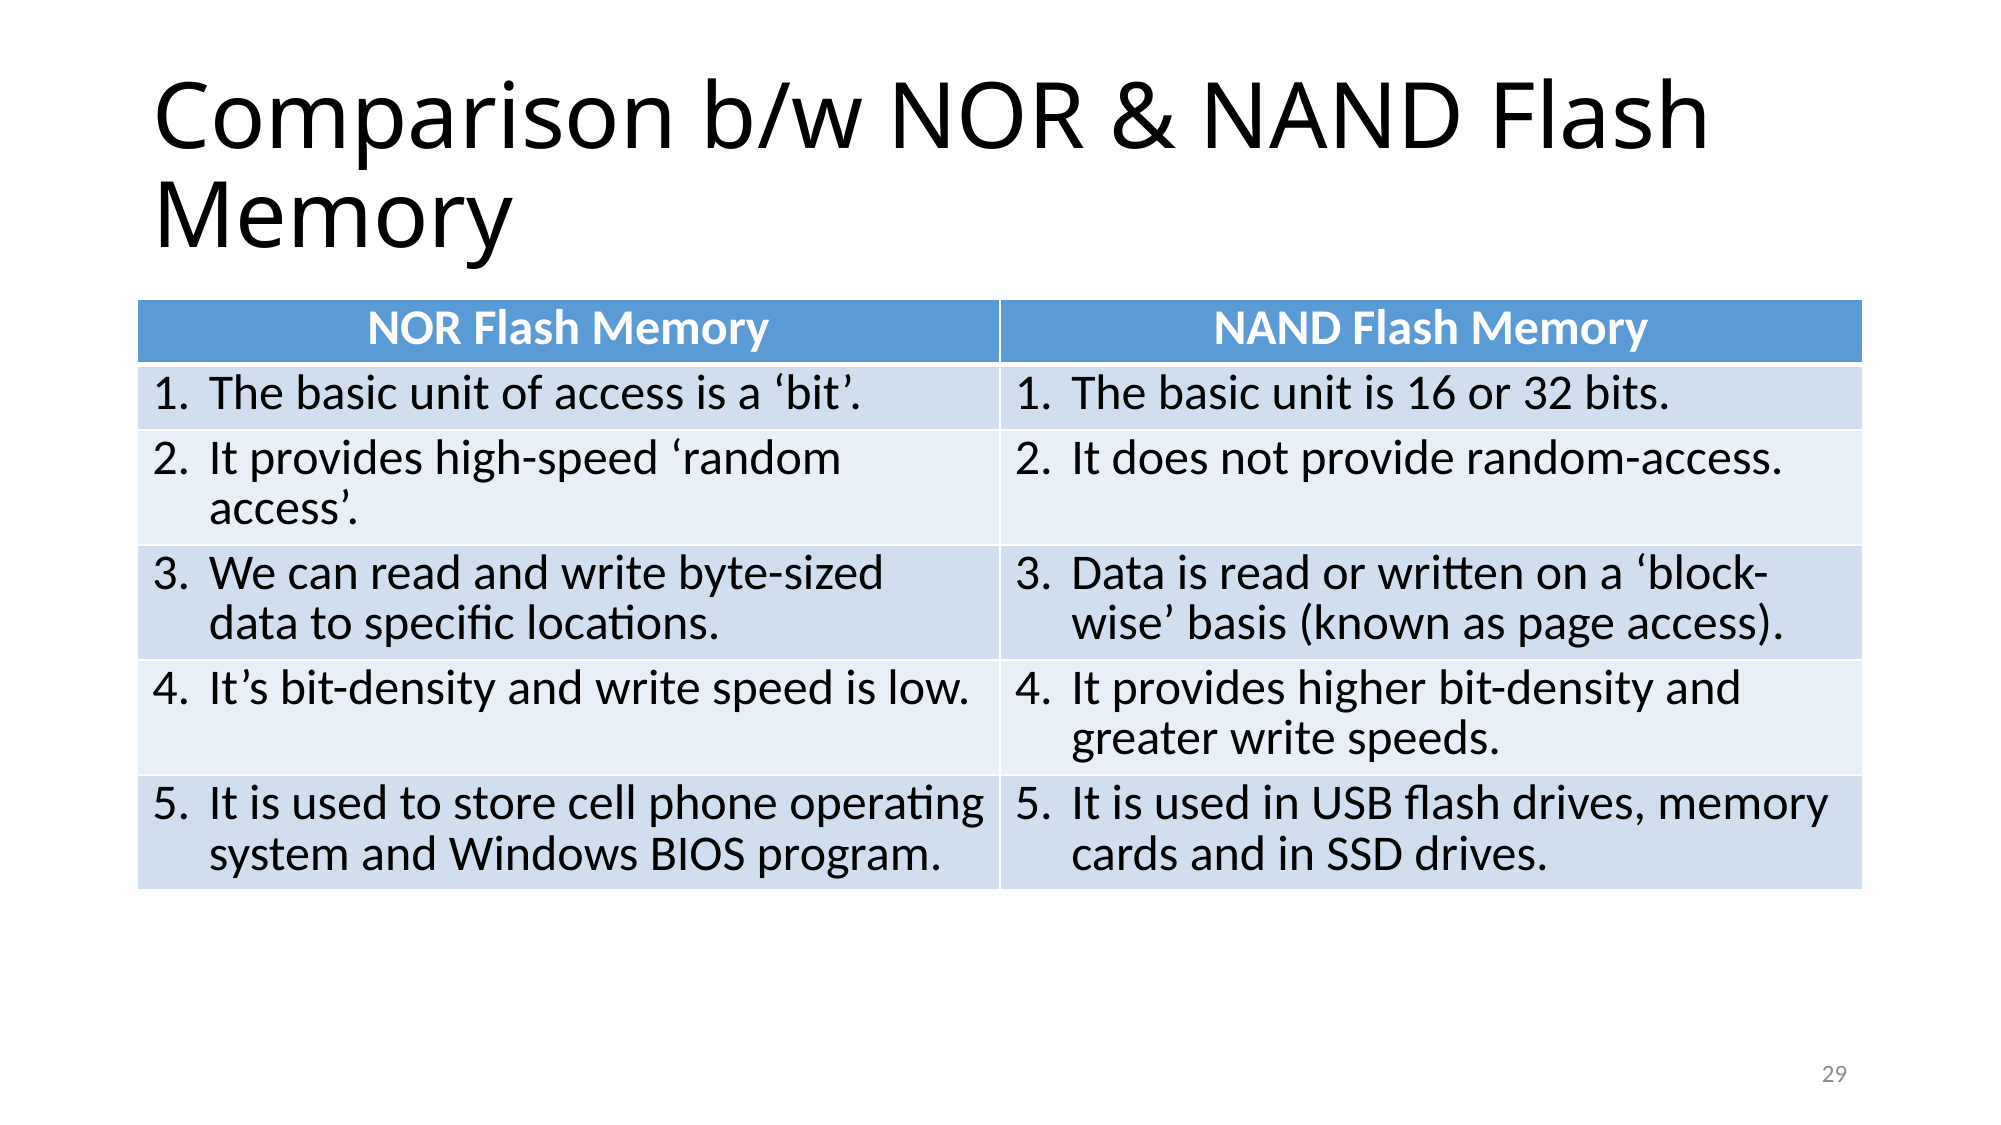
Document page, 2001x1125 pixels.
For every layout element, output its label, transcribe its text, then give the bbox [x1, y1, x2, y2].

table_cell The basic unit of access is a ‘bit’. [138, 367, 999, 429]
table_cell It is used to store cell phone operating system and Windows BIOS program. [138, 776, 999, 889]
table_cell We can read and write byte-sized data to specific locations. [138, 546, 999, 659]
table_cell It is used in USB flash drives, memory cards and in SSD drives. [1001, 776, 1862, 889]
table_cell It does not provide random-access. [1001, 431, 1862, 544]
table_header NAND Flash Memory [1001, 300, 1862, 362]
table_cell The basic unit is 16 or 32 bits. [1001, 367, 1862, 429]
table_cell It’s bit-density and write speed is low. [138, 661, 999, 774]
table_header NOR Flash Memory [138, 300, 999, 362]
title Comparison b/w NOR & NAND Flash Memory [137, 59, 1863, 278]
table_cell It provides higher bit-density and greater write speeds. [1001, 661, 1862, 774]
slide_number 29 [1412, 1042, 1863, 1103]
table_cell Data is read or written on a ‘block-wise’ basis (known as page access). [1001, 546, 1862, 659]
table_cell It provides high-speed ‘random access’. [138, 431, 999, 544]
